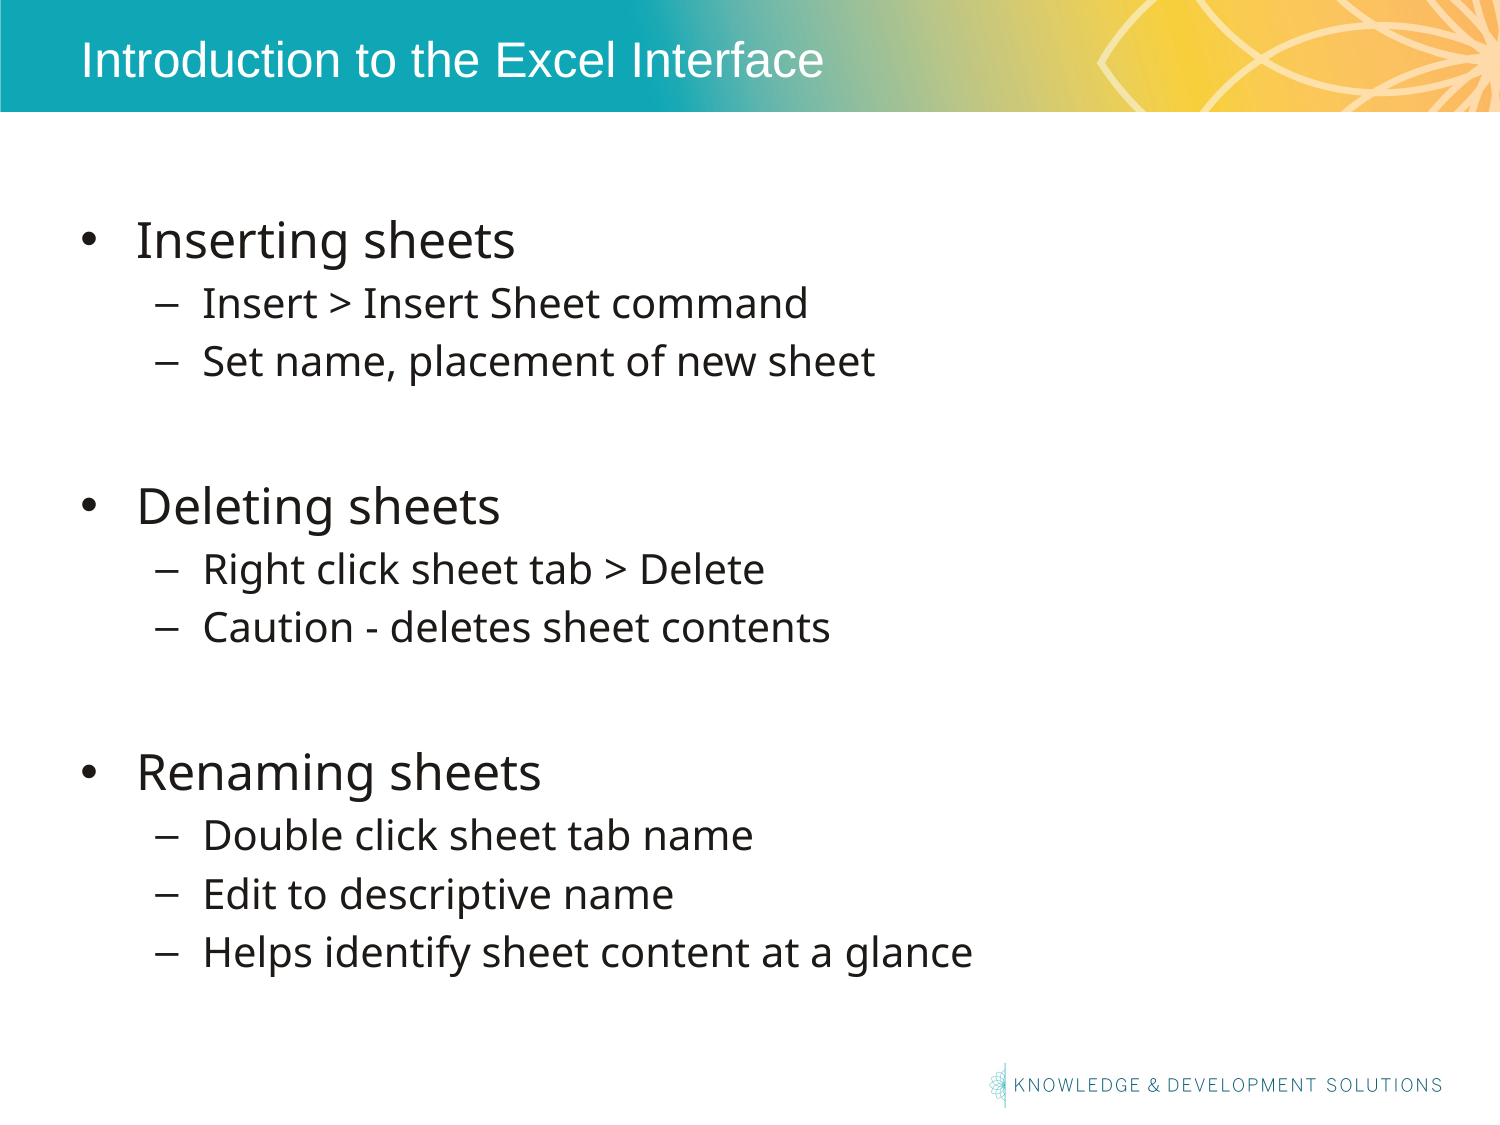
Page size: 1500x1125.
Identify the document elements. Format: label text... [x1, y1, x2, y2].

list Inserting sheets Insert > Insert Sheet command Set name, placement of new sheet Deleting sheets Right click sheet tab > Delete Caution - deletes sheet contents Renaming sheets Double click sheet tab name Edit to descriptive name Helps identify sheet content at a glance [65, 200, 1416, 1022]
picture [971, 1051, 1500, 1125]
picture [0, 0, 1500, 112]
title Introduction to the Excel Interface [65, 19, 1416, 90]
